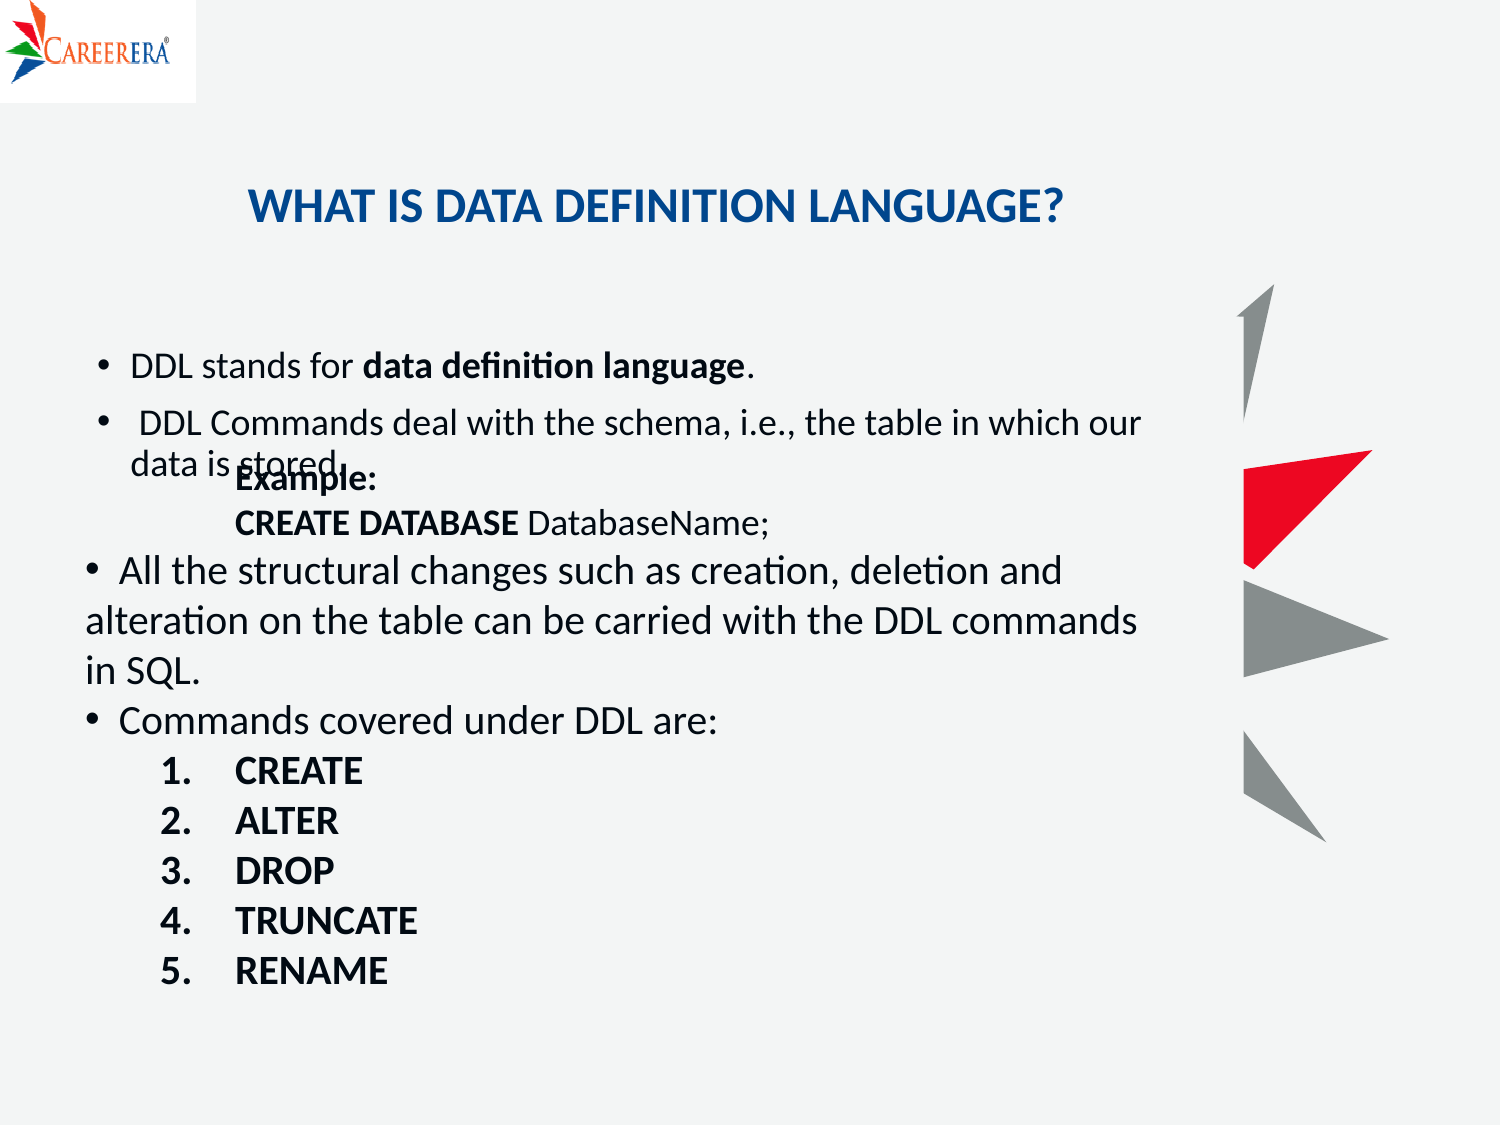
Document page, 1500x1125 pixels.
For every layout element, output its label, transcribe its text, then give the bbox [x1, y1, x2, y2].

picture [0, 0, 197, 104]
text_box Example: CREATE DATABASE DatabaseName; All the structural changes such as creation, deletion and alteration on the table can be carried with the DDL commands in SQL. Commands covered under DDL are: CREATE ALTER DROP TRUNCATE RENAME [70, 445, 1184, 1125]
title WHAT IS DATA DEFINITION LANGUAGE? [99, 135, 1213, 269]
list DDL stands for data definition language. DDL Commands deal with the schema, i.e., the table in which our data is stored. [82, 269, 1216, 493]
